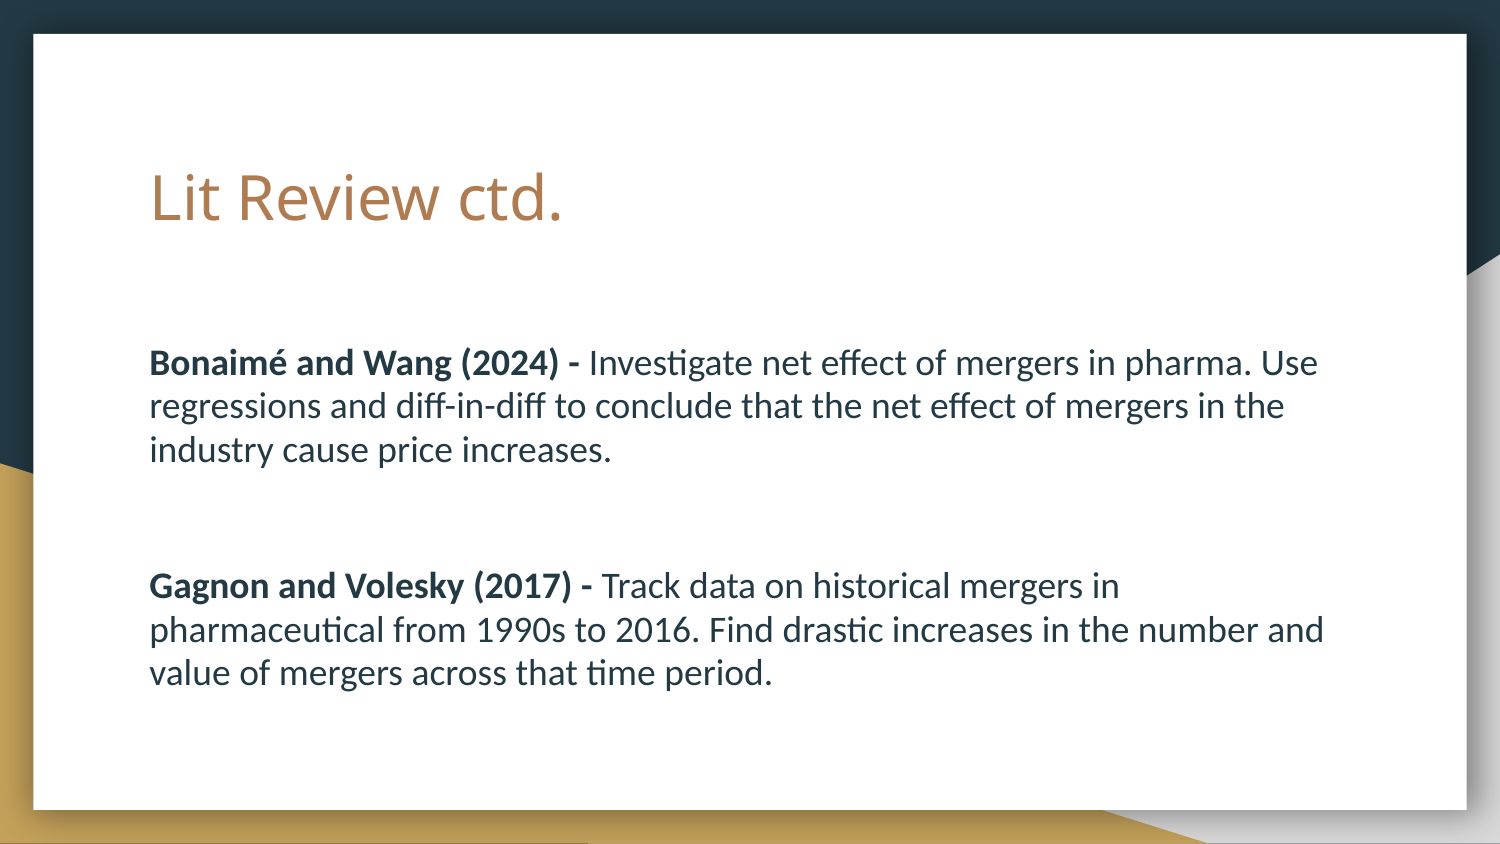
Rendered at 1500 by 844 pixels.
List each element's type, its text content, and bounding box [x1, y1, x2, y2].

list Bonaimé and Wang (2024) - Investigate net effect of mergers in pharma. Use regressions and diff-in-diff to conclude that the net effect of mergers in the industry cause price increases. Gagnon and Volesky (2017) - Track data on historical mergers in pharmaceutical from 1990s to 2016. Find drastic increases in the number and value of mergers across that time period. [134, 326, 1366, 729]
title Lit Review ctd. [134, 138, 1366, 296]
